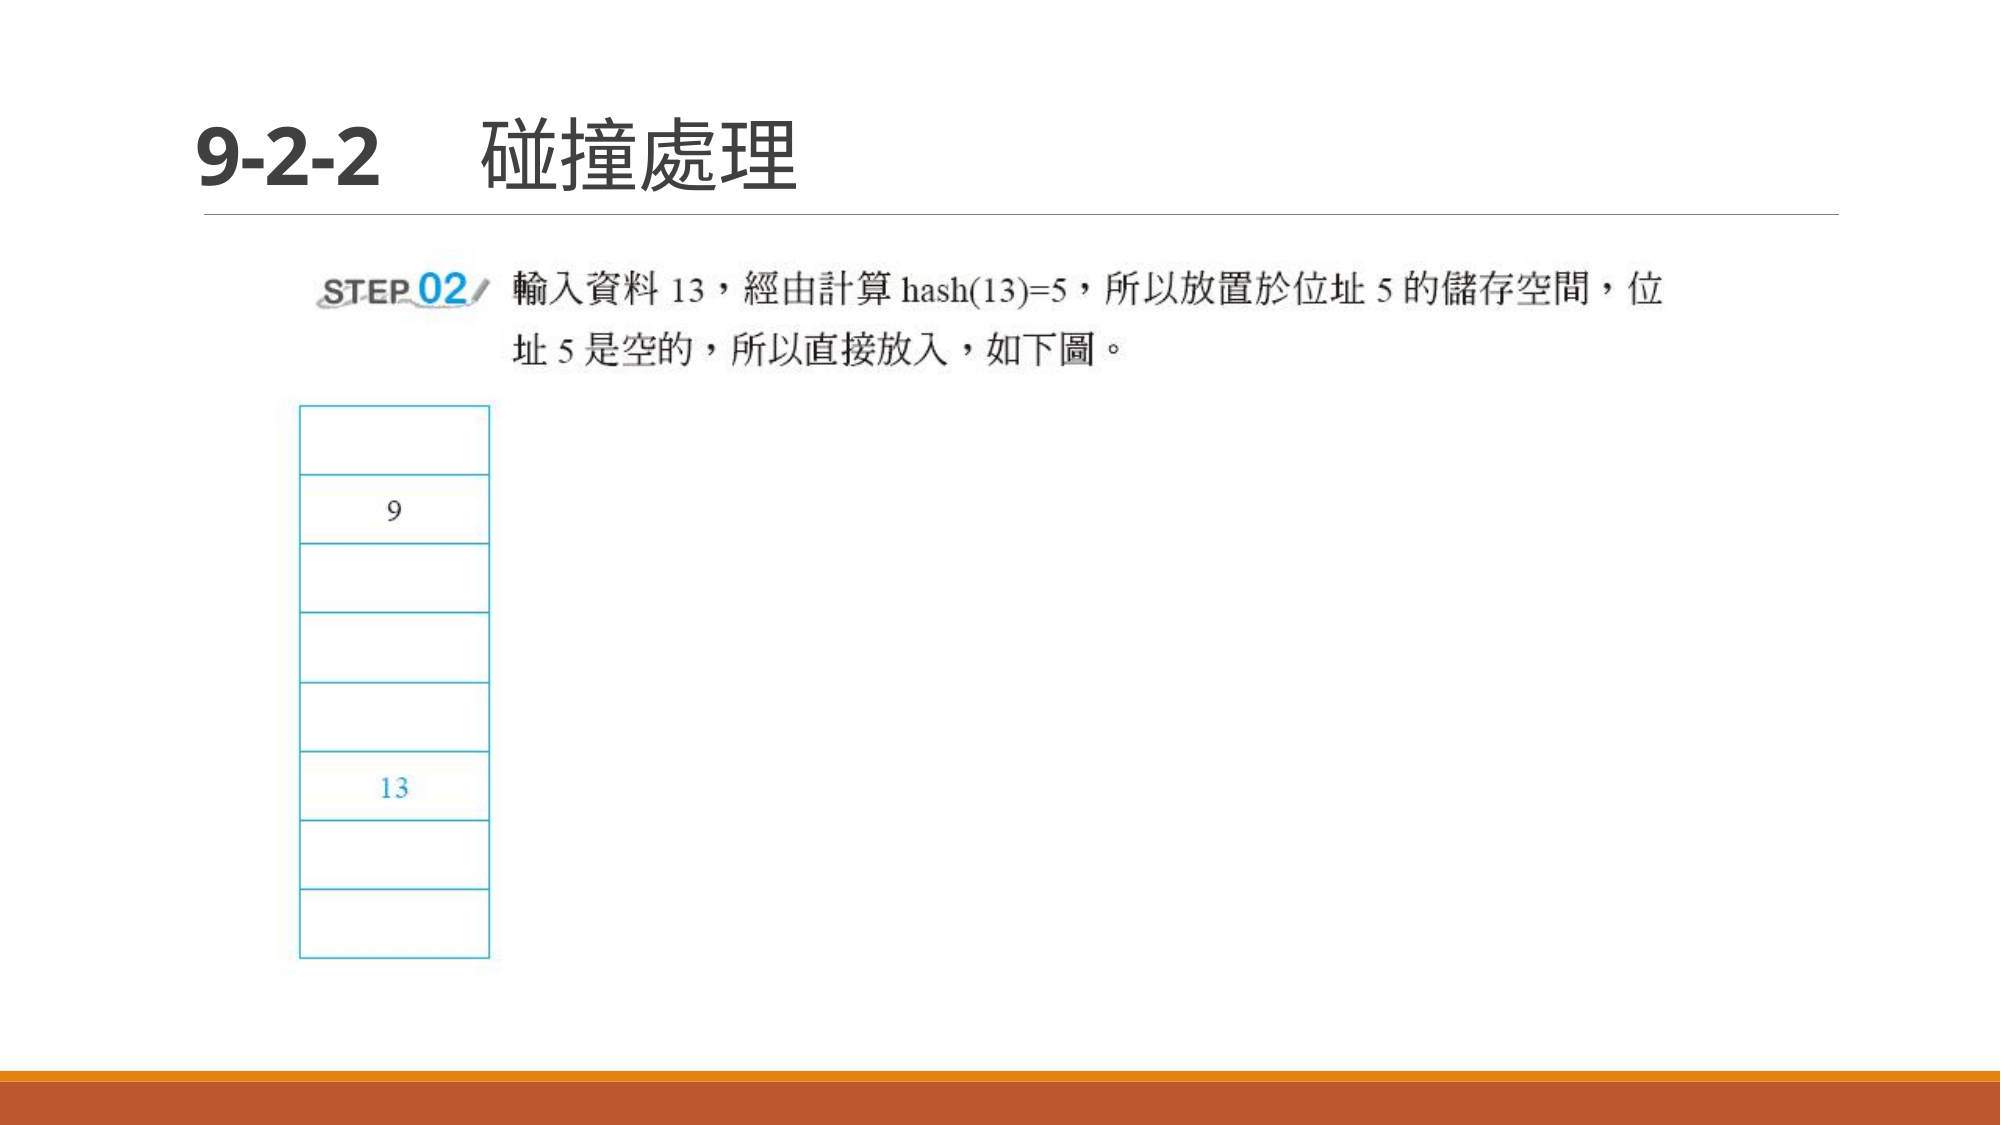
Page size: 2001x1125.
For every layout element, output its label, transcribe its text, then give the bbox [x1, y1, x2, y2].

title 9-2-2 碰撞處理 [180, 47, 1830, 209]
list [276, 249, 1683, 979]
